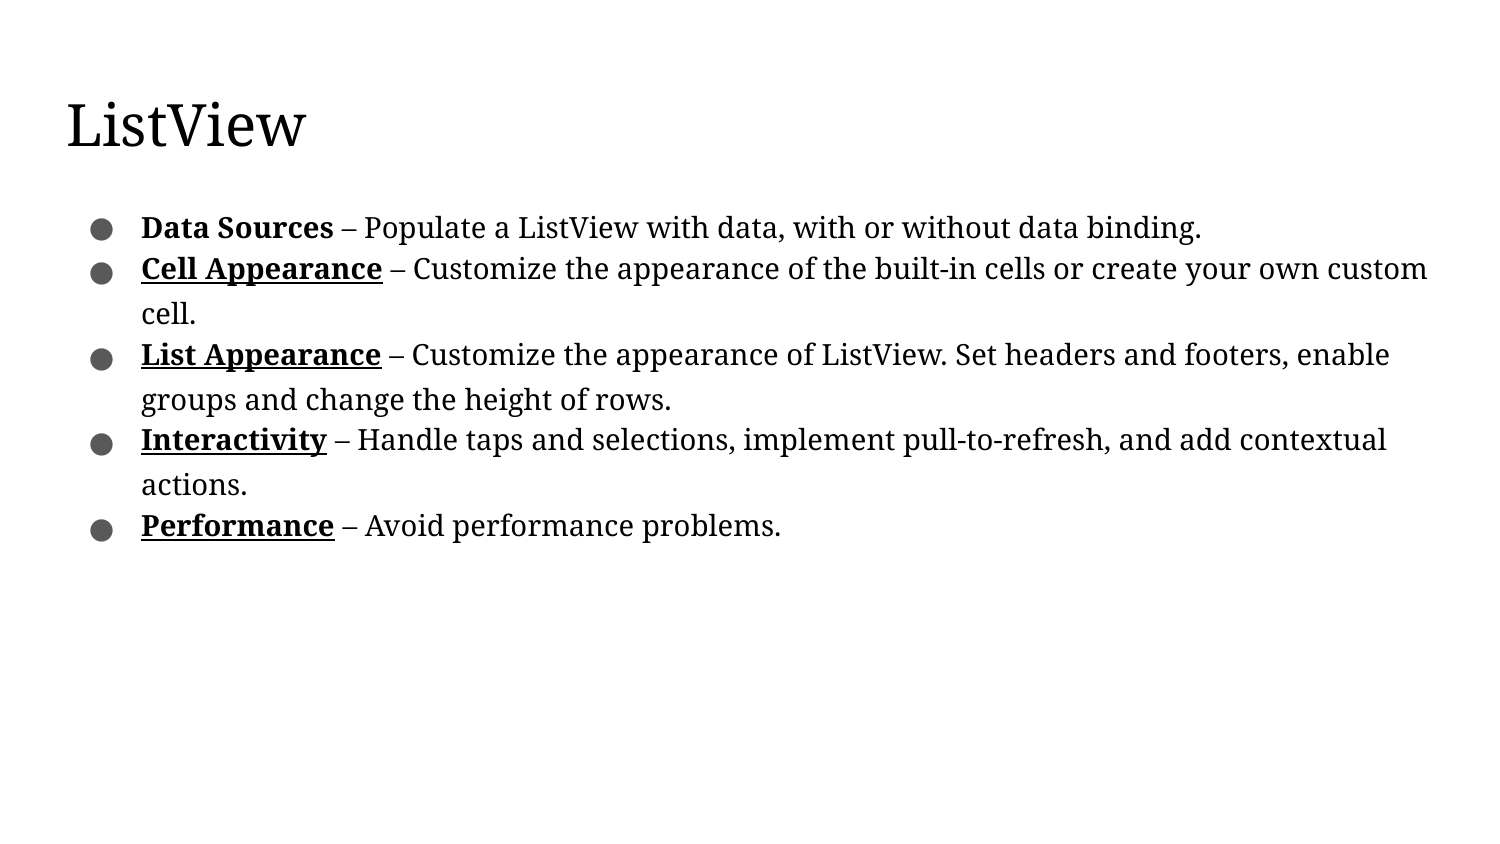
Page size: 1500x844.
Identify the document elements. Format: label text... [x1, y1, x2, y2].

list Data Sources – Populate a ListView with data, with or without data binding. Cell Appearance – Customize the appearance of the built-in cells or create your own custom cell. List Appearance – Customize the appearance of ListView. Set headers and footers, enable groups and change the height of rows. Interactivity – Handle taps and selections, implement pull-to-refresh, and add contextual actions. Performance – Avoid performance problems. [51, 189, 1449, 750]
title ListView [51, 72, 1449, 167]
